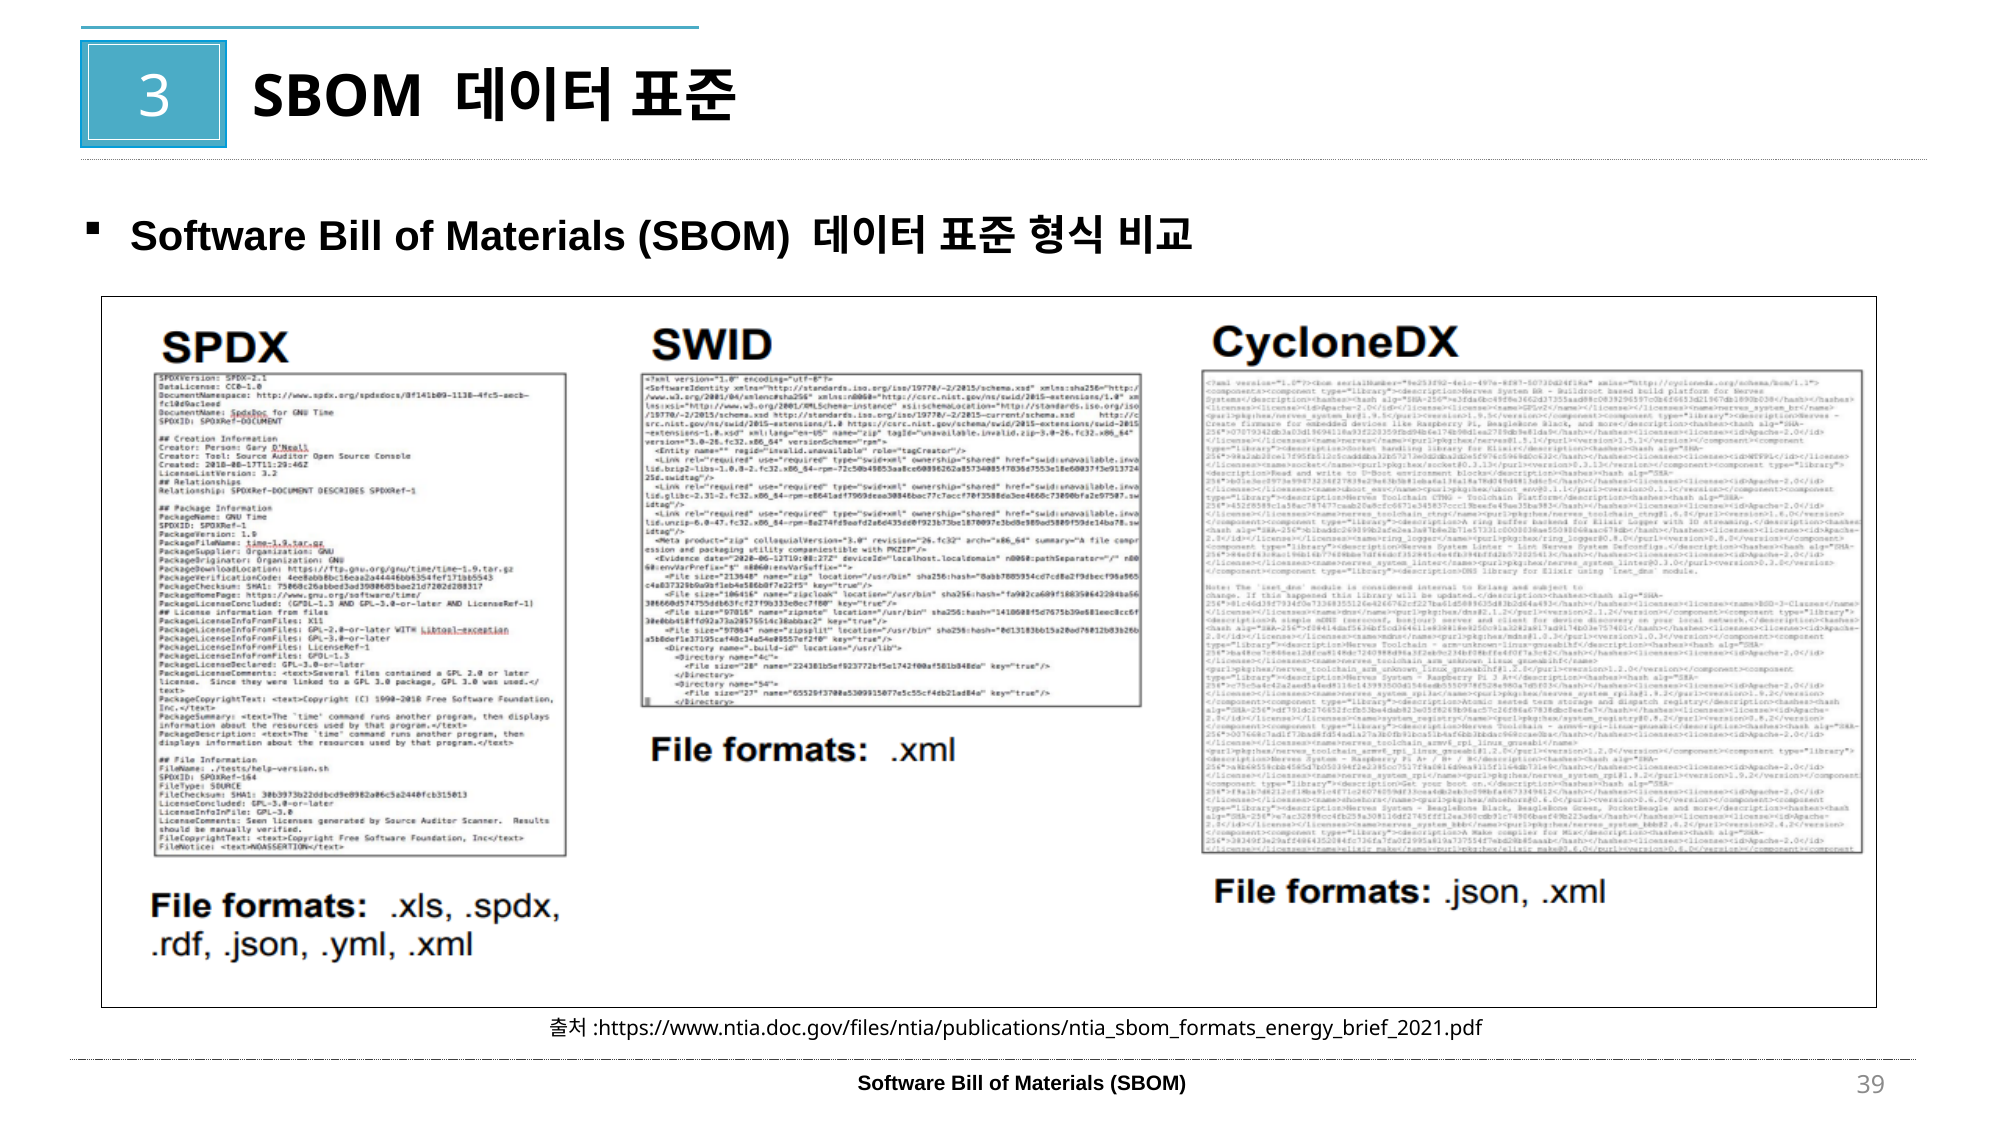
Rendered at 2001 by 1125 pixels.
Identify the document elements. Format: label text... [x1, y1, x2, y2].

text_box Software Bill of Materials (SBOM) 데이터 표준 형식 비교 [68, 176, 1887, 266]
text_box SBOM 데이터 표준 [237, 51, 753, 136]
text_box 출처:https://www.ntia.doc.gov/files/ntia/publications/ntia_sbom_formats_energy_brief_2021.pdf [535, 1008, 1535, 1048]
picture [101, 296, 1877, 1008]
text_box 3 [101, 51, 208, 136]
